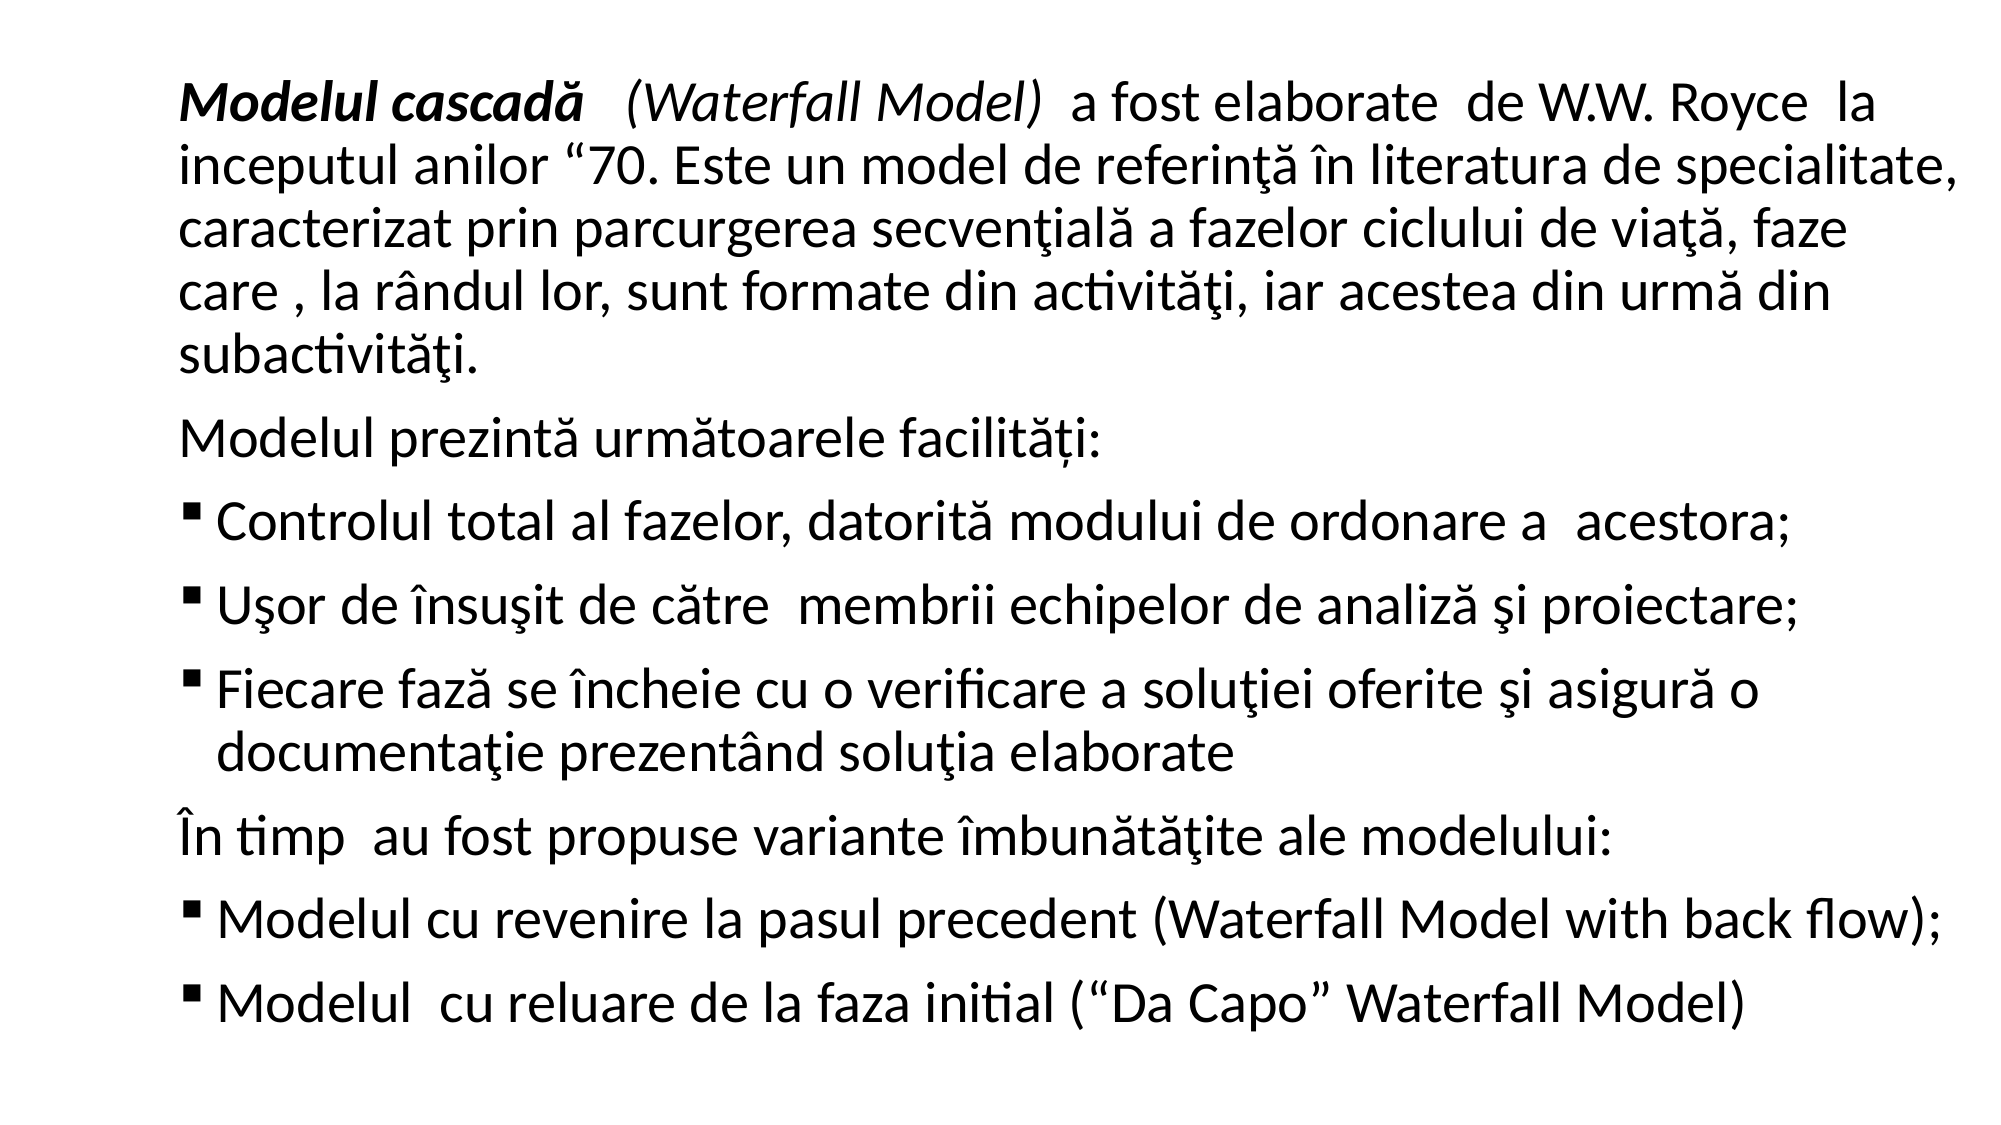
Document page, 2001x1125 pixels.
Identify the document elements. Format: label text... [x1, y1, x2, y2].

list Modelul cascadă (Waterfall Model) a fost elaborate de W.W. Royce la inceputul anilor “70. Este un model de referinţă în literatura de specialitate, caracterizat prin parcurgerea secvenţială a fazelor ciclului de viaţă, faze care , la rândul lor, sunt formate din activităţi, iar acestea din urmă din subactivităţi. Modelul prezintă următoarele facilități: Controlul total al fazelor, datorită modului de ordonare a acestora; Uşor de însuşit de către membrii echipelor de analiză şi proiectare; Fiecare fază se încheie cu o verificare a soluţiei oferite şi asigură o documentaţie prezentând soluţia elaborate În timp au fost propuse variante îmbunătăţite ale modelului: Modelul cu revenire la pasul precedent (Waterfall Model with back flow); Modelul cu reluare de la faza initial (“Da Capo” Waterfall Model) [163, 63, 1978, 1106]
